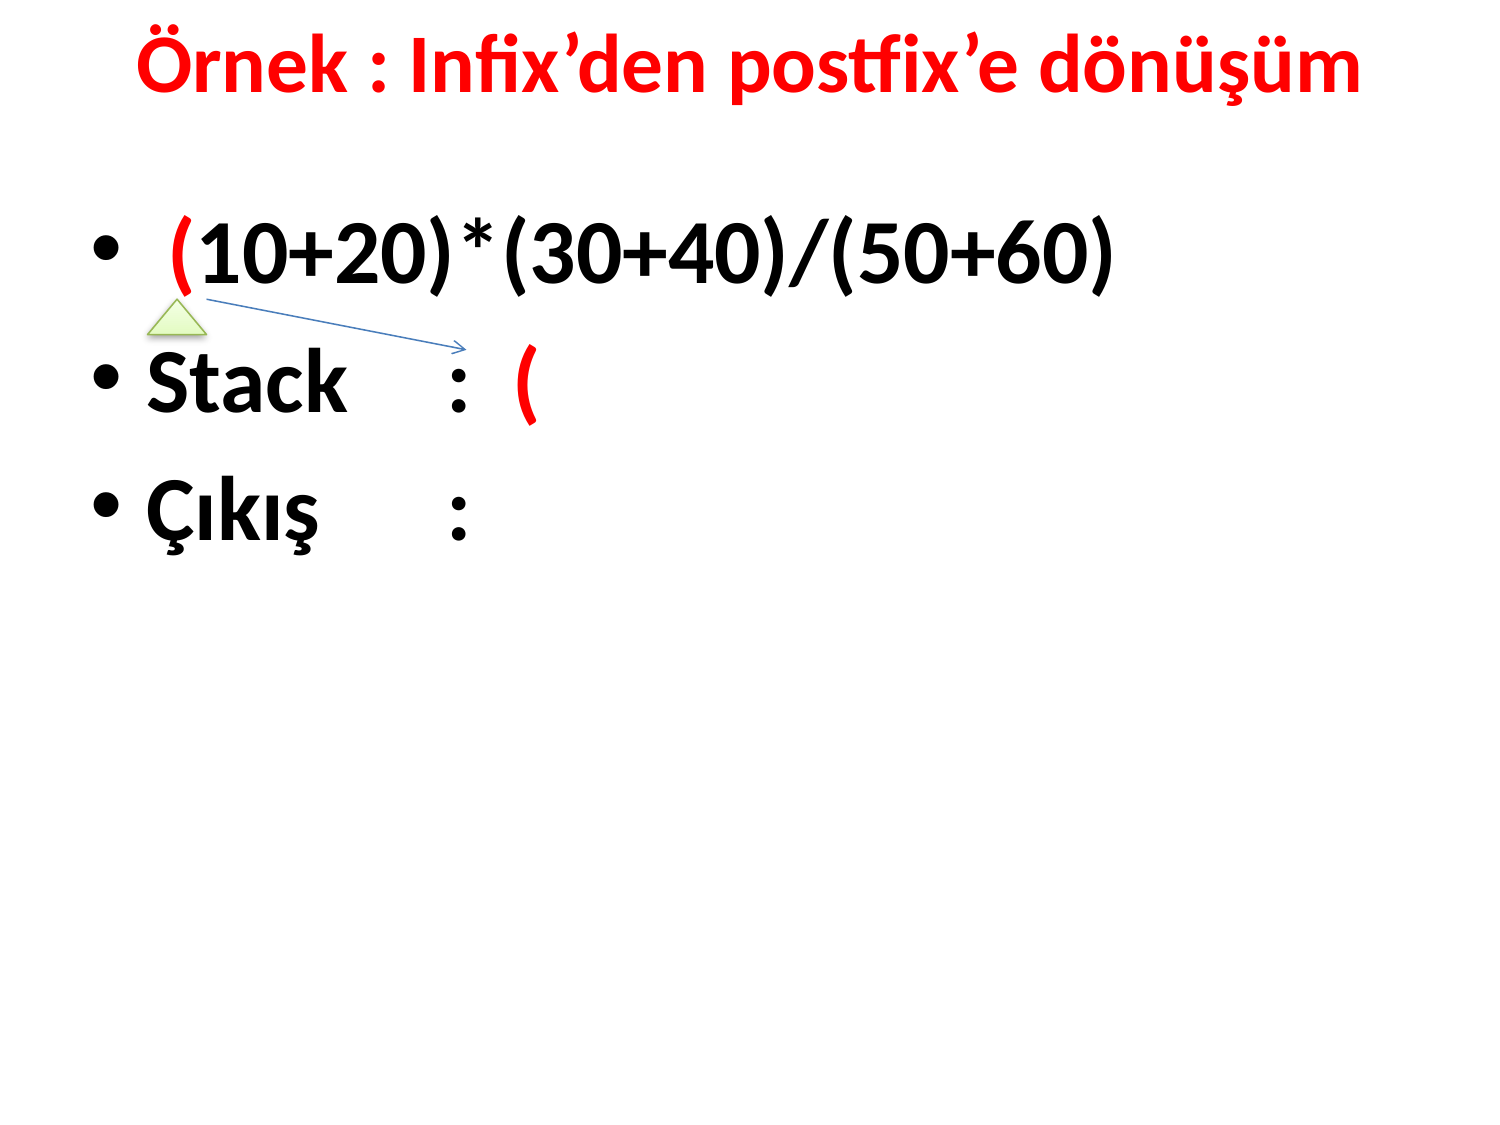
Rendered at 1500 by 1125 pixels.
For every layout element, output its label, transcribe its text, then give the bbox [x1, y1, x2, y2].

text_box [146, 298, 201, 336]
list (10+20)*(30+40)/(50+60) Stack : ( Çıkış : [75, 184, 1425, 1005]
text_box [206, 298, 467, 351]
title Örnek : Infix’den postfix’e dönüşüm [0, 0, 1500, 124]
